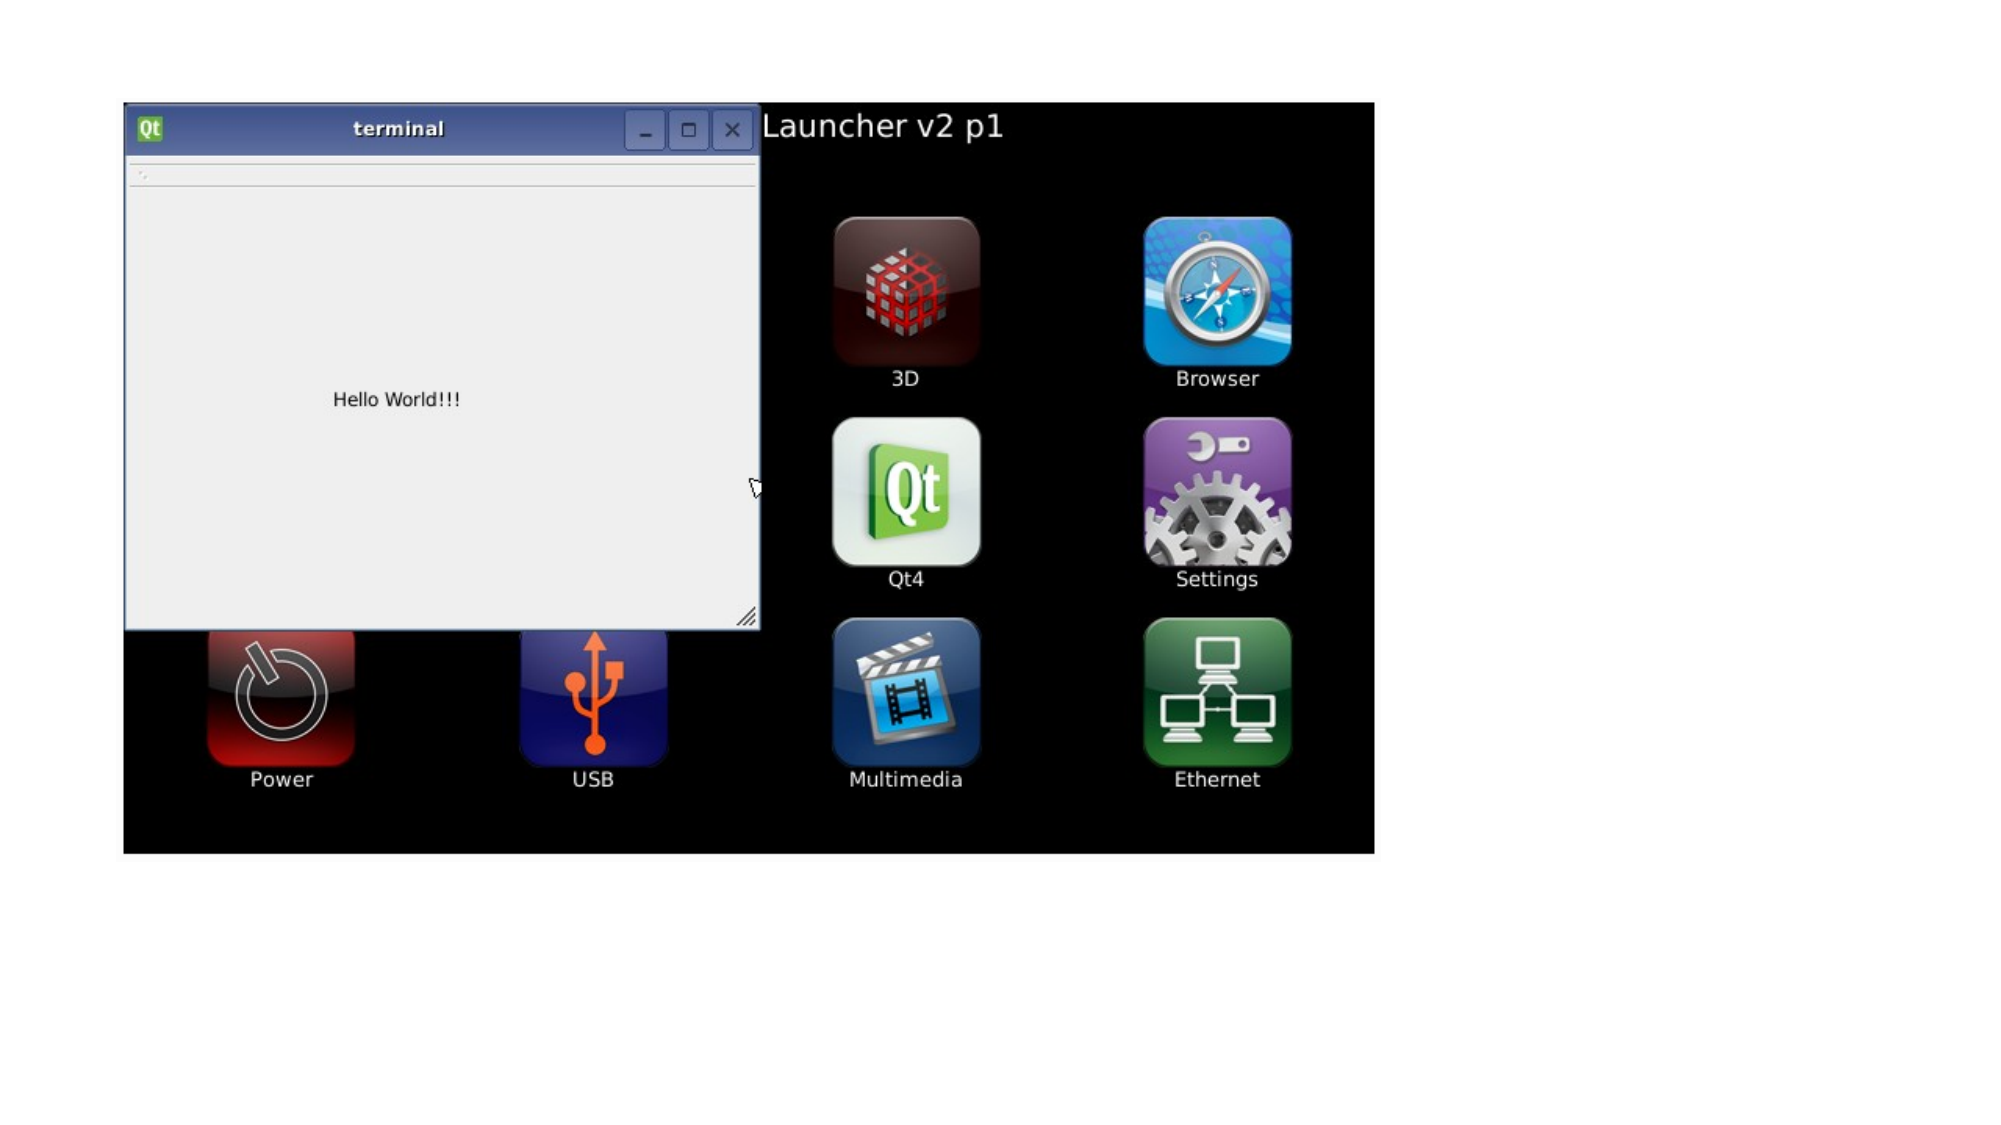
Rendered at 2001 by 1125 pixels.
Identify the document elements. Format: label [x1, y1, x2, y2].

picture [116, 98, 1381, 862]
